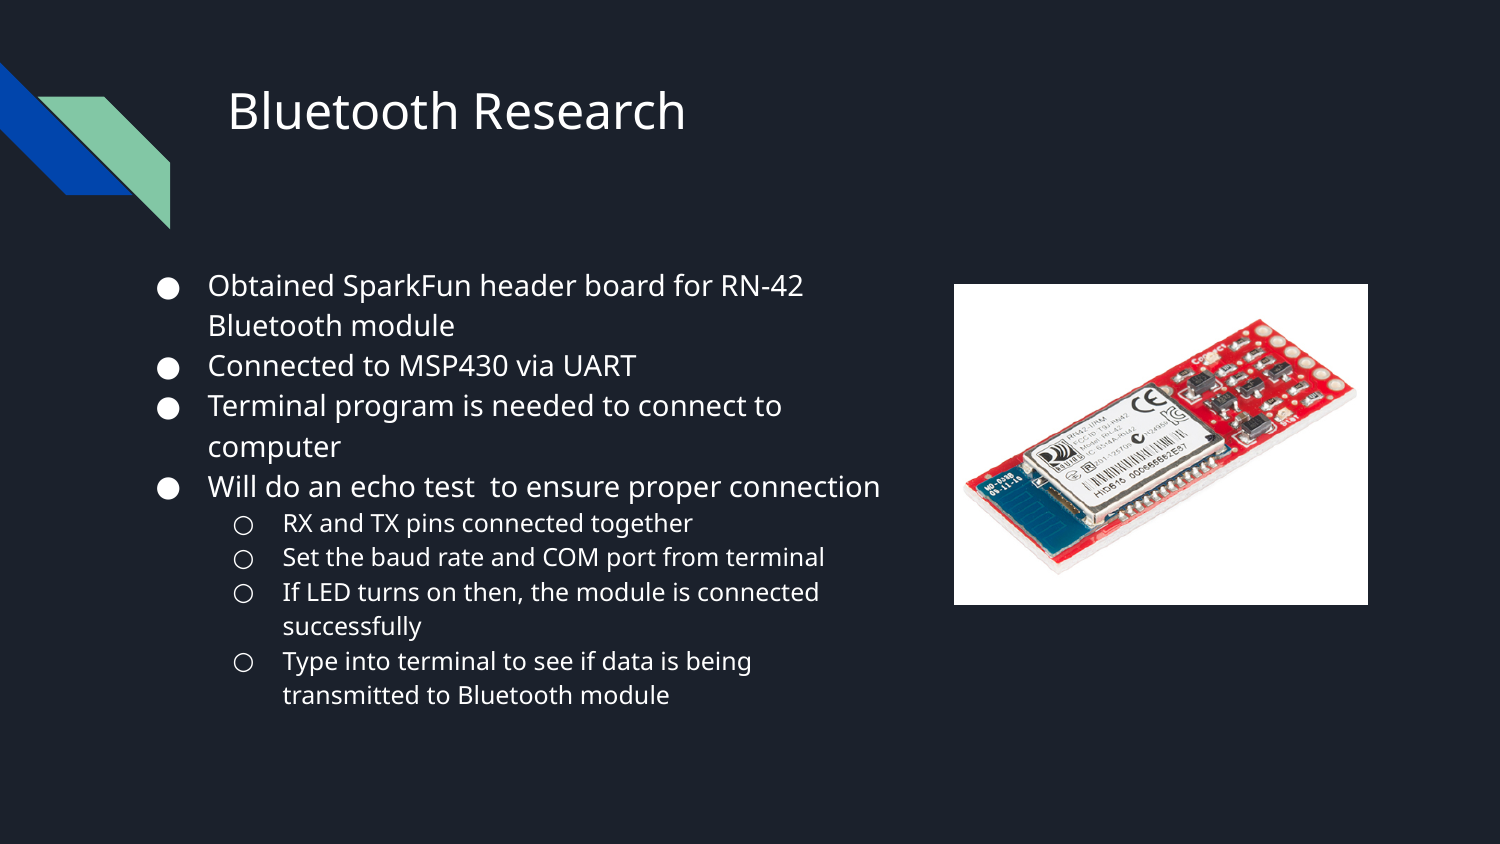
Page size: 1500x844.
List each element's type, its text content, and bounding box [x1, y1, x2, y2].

picture [954, 283, 1368, 605]
list Obtained SparkFun header board for RN-42 Bluetooth module Connected to MSP430 via UART Terminal program is needed to connect to computer Will do an echo test to ensure proper connection RX and TX pins connected together Set the baud rate and COM port from terminal If LED turns on then, the module is connected successfully Type into terminal to see if data is being transmitted to Bluetooth module [117, 247, 912, 725]
title Bluetooth Research [212, 64, 1368, 215]
